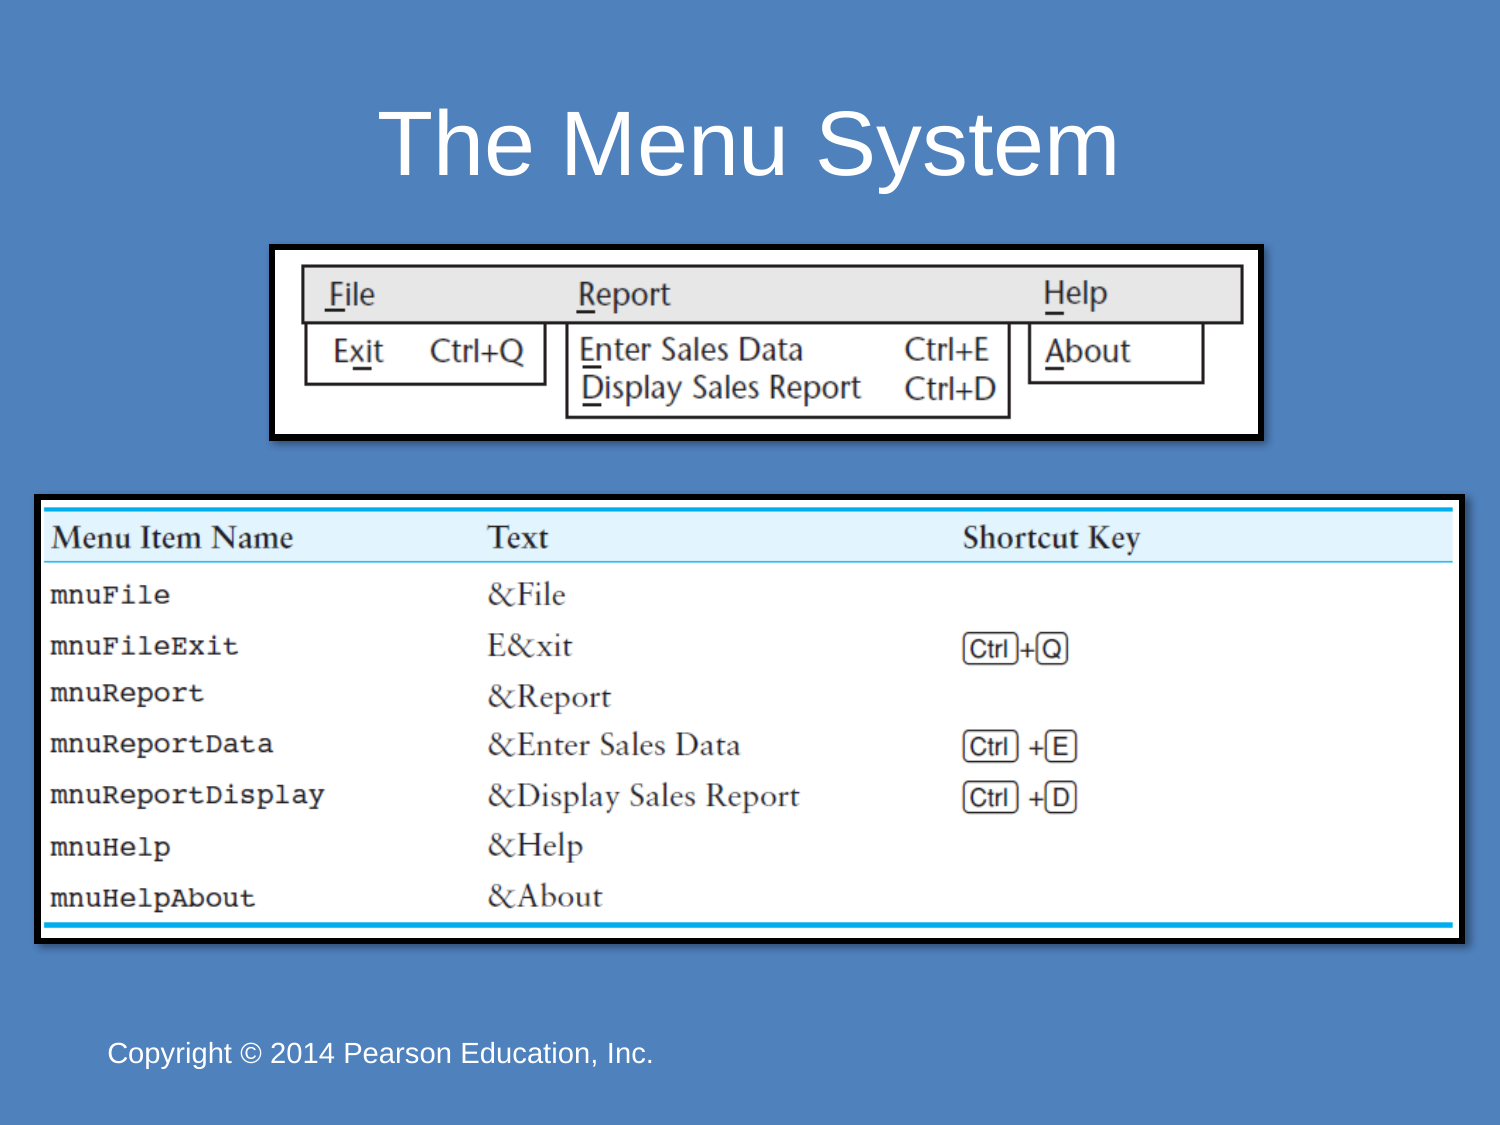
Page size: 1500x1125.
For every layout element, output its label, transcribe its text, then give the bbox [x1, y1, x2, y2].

title The Menu System [75, 45, 1425, 233]
picture [40, 499, 1460, 939]
picture [274, 249, 1258, 435]
